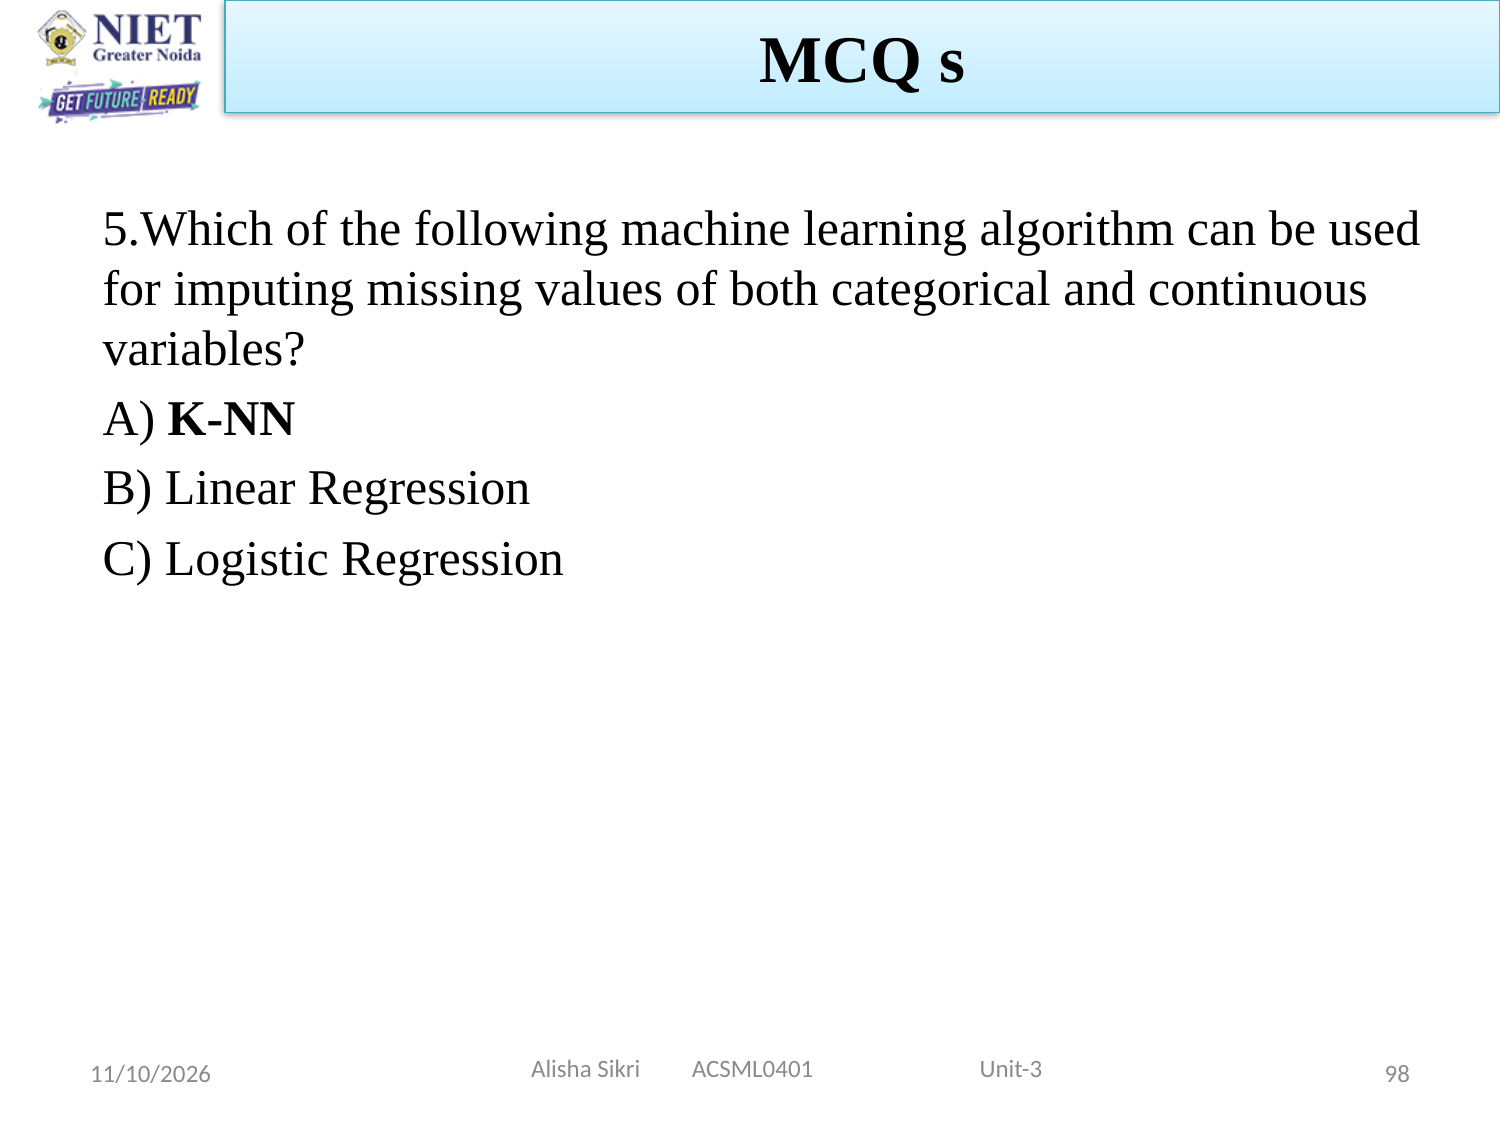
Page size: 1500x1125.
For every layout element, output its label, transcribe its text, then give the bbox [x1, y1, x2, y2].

text_box MCQ s [238, 0, 1500, 113]
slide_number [75, 1042, 425, 1103]
slide_number 98 [1074, 1042, 1425, 1103]
list 5.Which of the following machine learning algorithm can be used for imputing missing values of both categorical and continuous variables? A) K-NN B) Linear Regression C) Logistic Regression [87, 187, 1438, 930]
picture [0, 0, 238, 135]
footer Alisha Sikri ACSML0401 Unit-3 [362, 1037, 1213, 1098]
